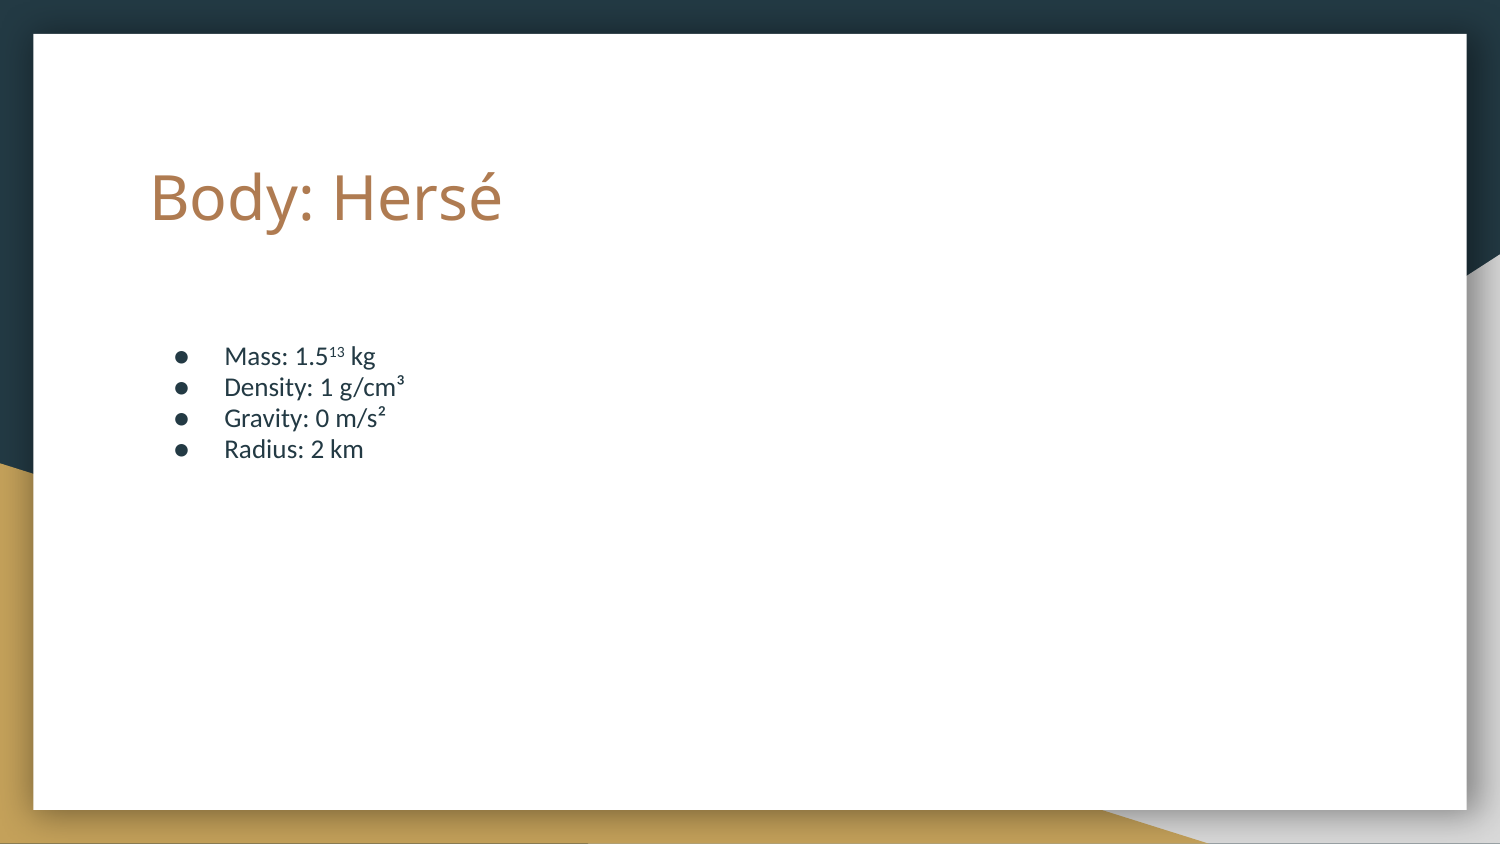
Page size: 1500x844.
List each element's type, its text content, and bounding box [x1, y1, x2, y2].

title Body: Hersé [134, 138, 1366, 296]
list Mass: 1.513 kg Density: 1 g/cm³ Gravity: 0 m/s² Radius: 2 km [134, 326, 1366, 729]
